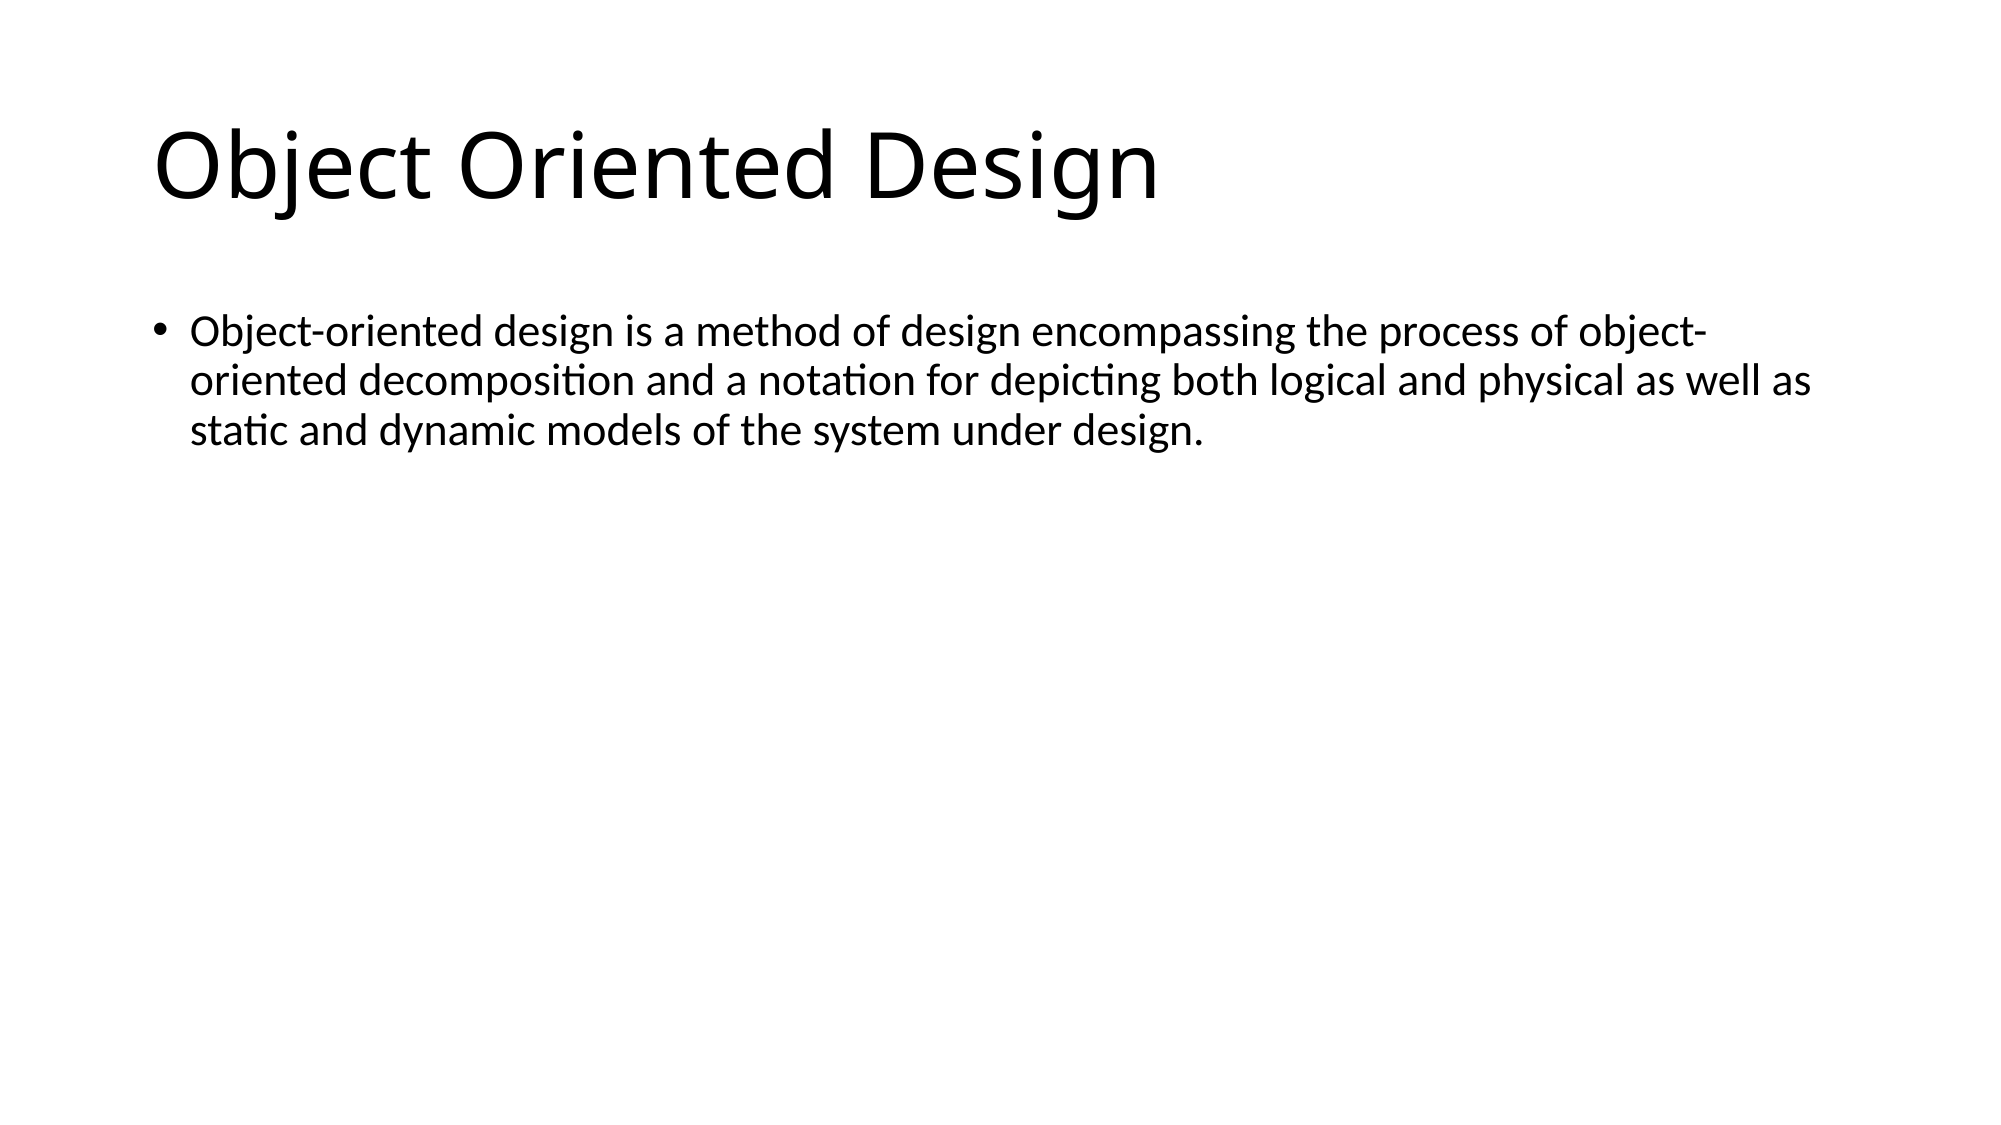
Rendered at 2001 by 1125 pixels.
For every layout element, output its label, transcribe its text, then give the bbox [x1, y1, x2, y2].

list Object-oriented design is a method of design encompassing the process of object-oriented decomposition and a notation for depicting both logical and physical as well as static and dynamic models of the system under design. [137, 299, 1863, 1014]
title Object Oriented Design [137, 59, 1863, 278]
